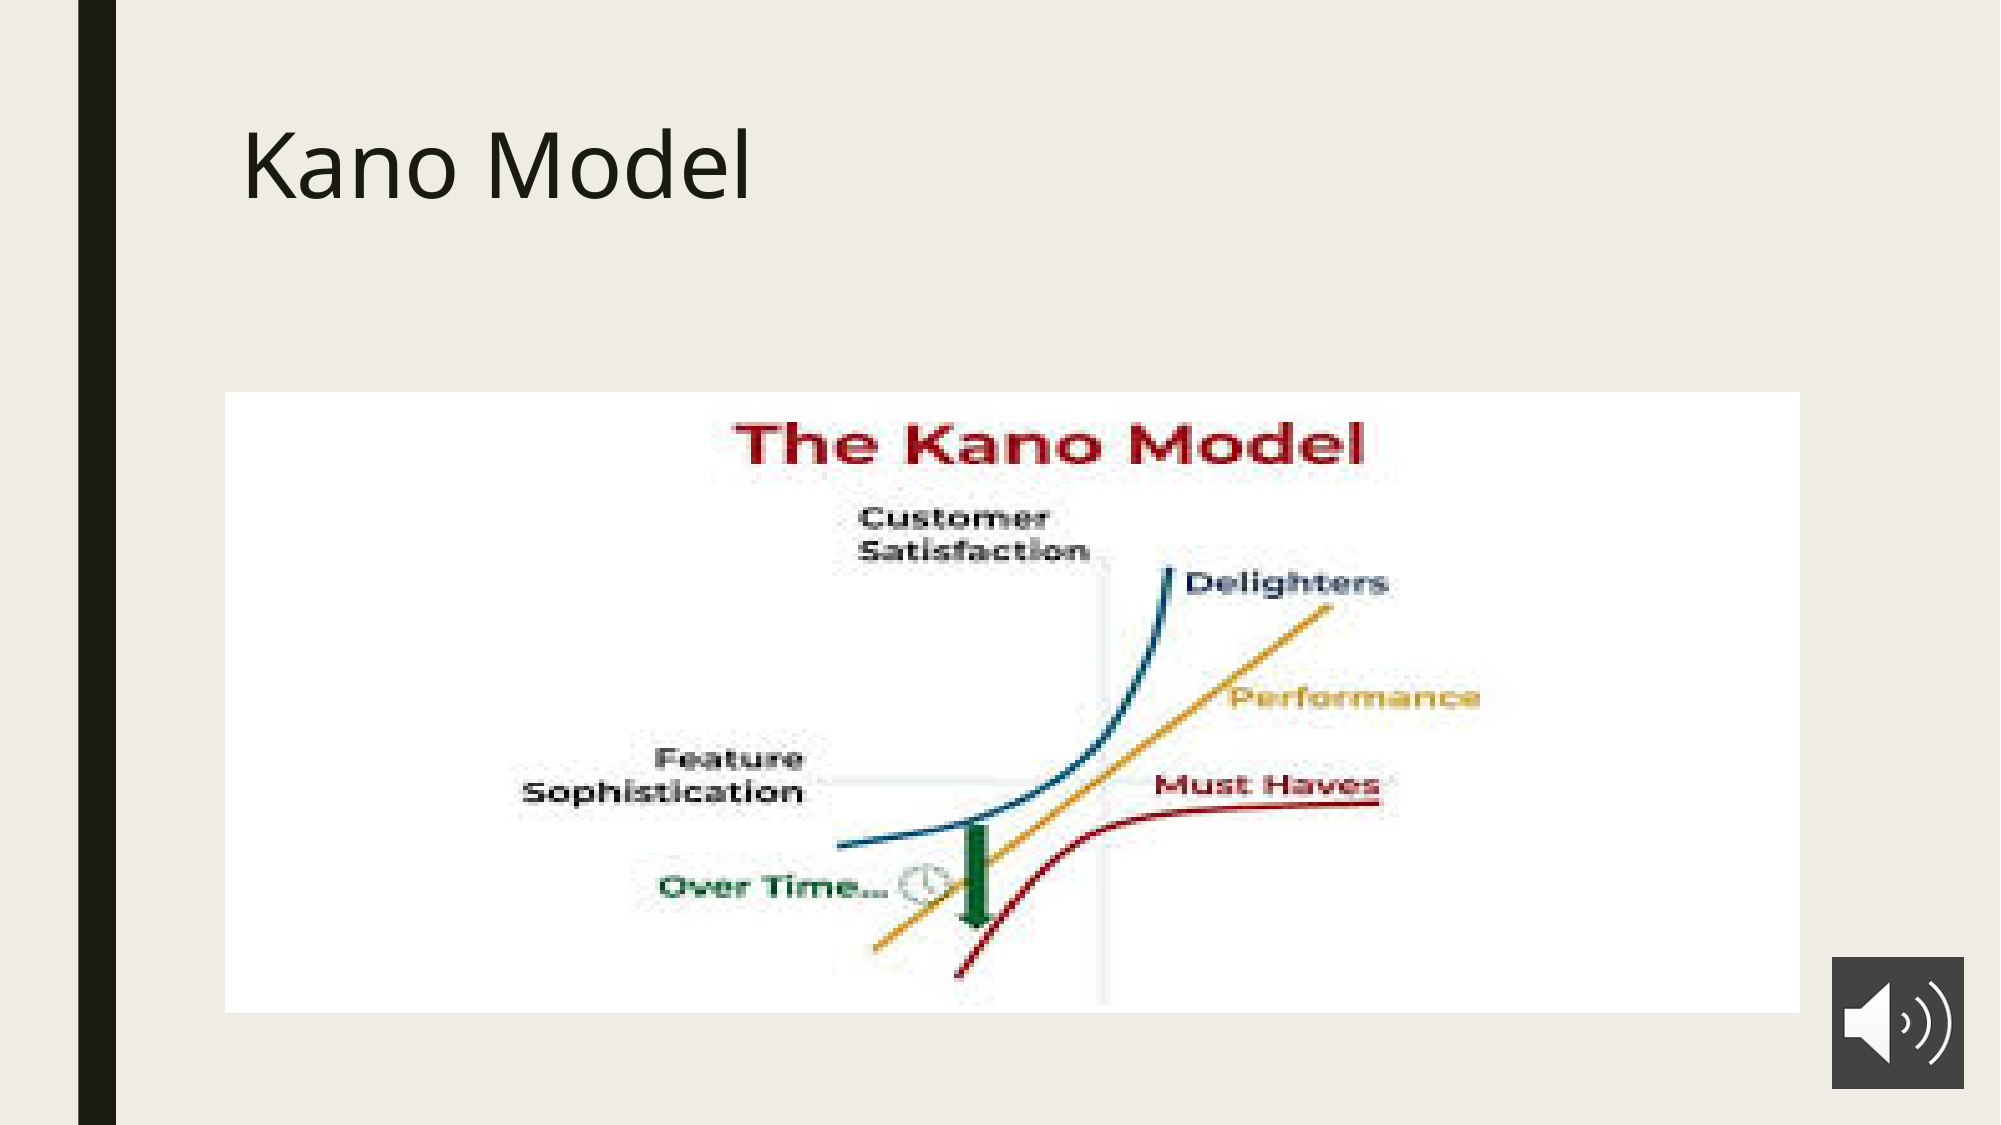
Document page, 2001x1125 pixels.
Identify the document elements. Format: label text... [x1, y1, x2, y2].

title Kano Model [225, 112, 1800, 357]
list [224, 392, 1800, 1013]
picture [1831, 956, 1965, 1090]
